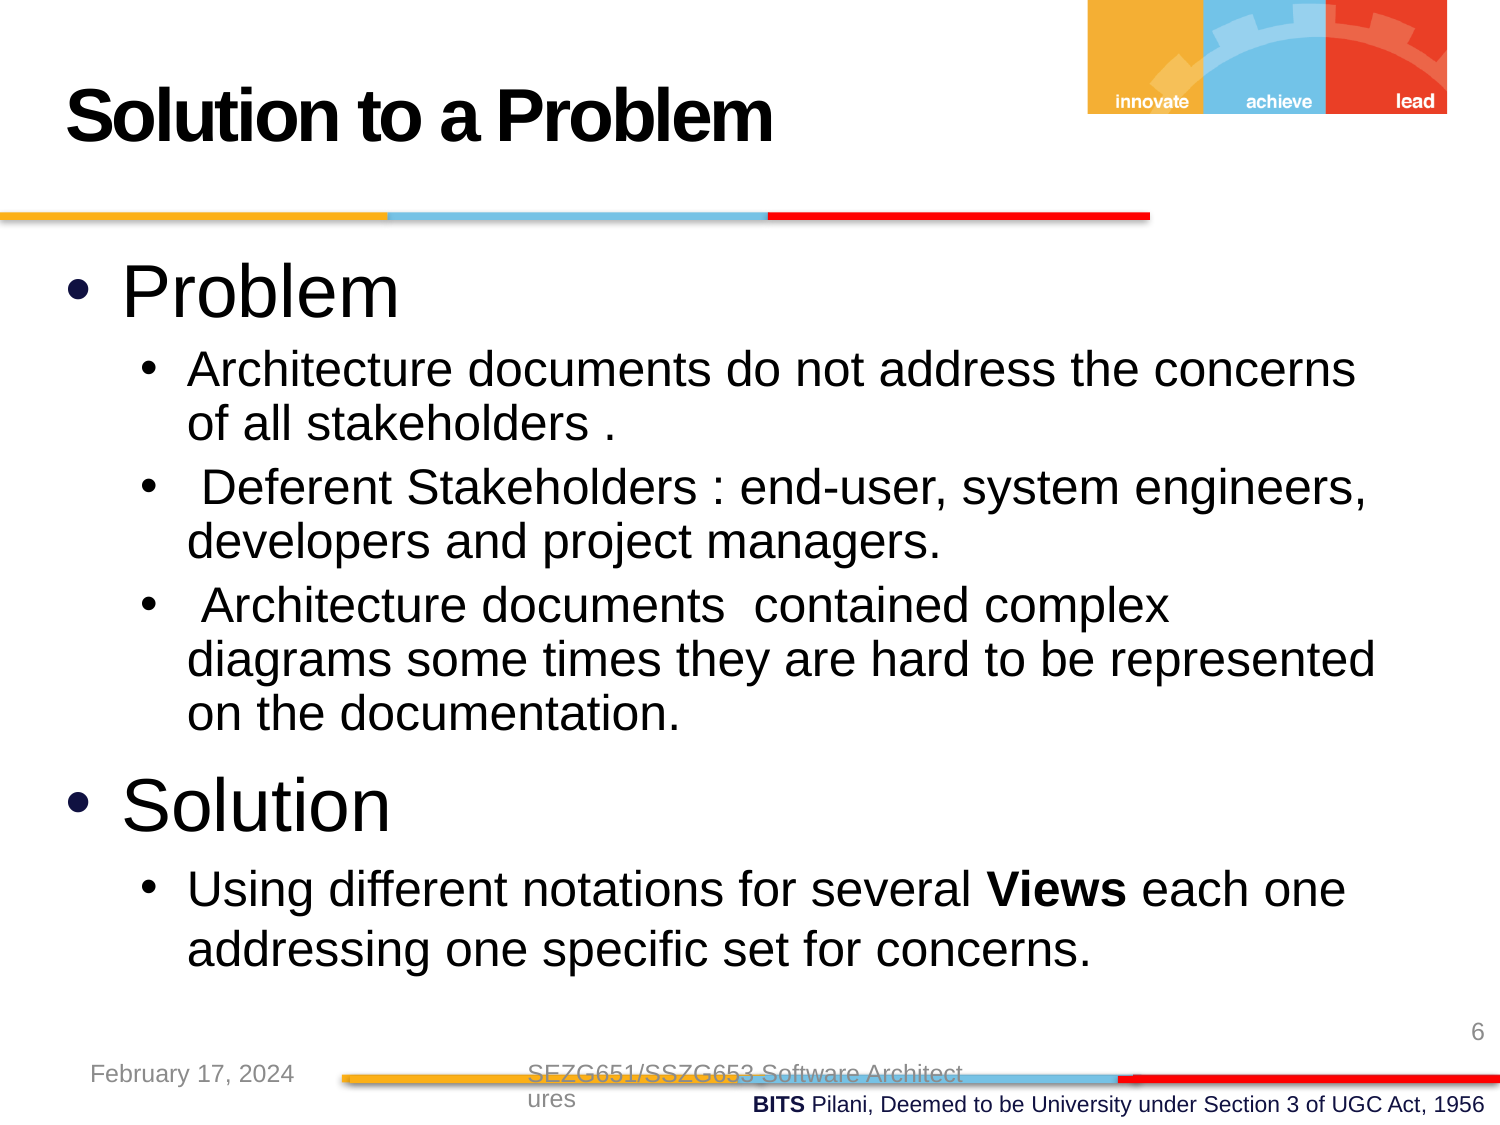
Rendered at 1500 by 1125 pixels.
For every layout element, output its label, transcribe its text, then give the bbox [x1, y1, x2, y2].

picture [1087, 0, 1448, 114]
slide_number 6 [1149, 1000, 1500, 1061]
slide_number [75, 1042, 425, 1103]
list Solution to a Problem [50, 24, 1088, 213]
list Problem Architecture documents do not address the concerns of all stakeholders . Deferent Stakeholders : end-user, system engineers, developers and project managers. Architecture documents contained complex diagrams some times they are hard to be represented on the documentation. Solution Using different notations for several Views each one addressing one specific set for concerns. [50, 245, 1400, 988]
footer SEZG651/SSZG653 Software Architectures [512, 1042, 988, 1103]
